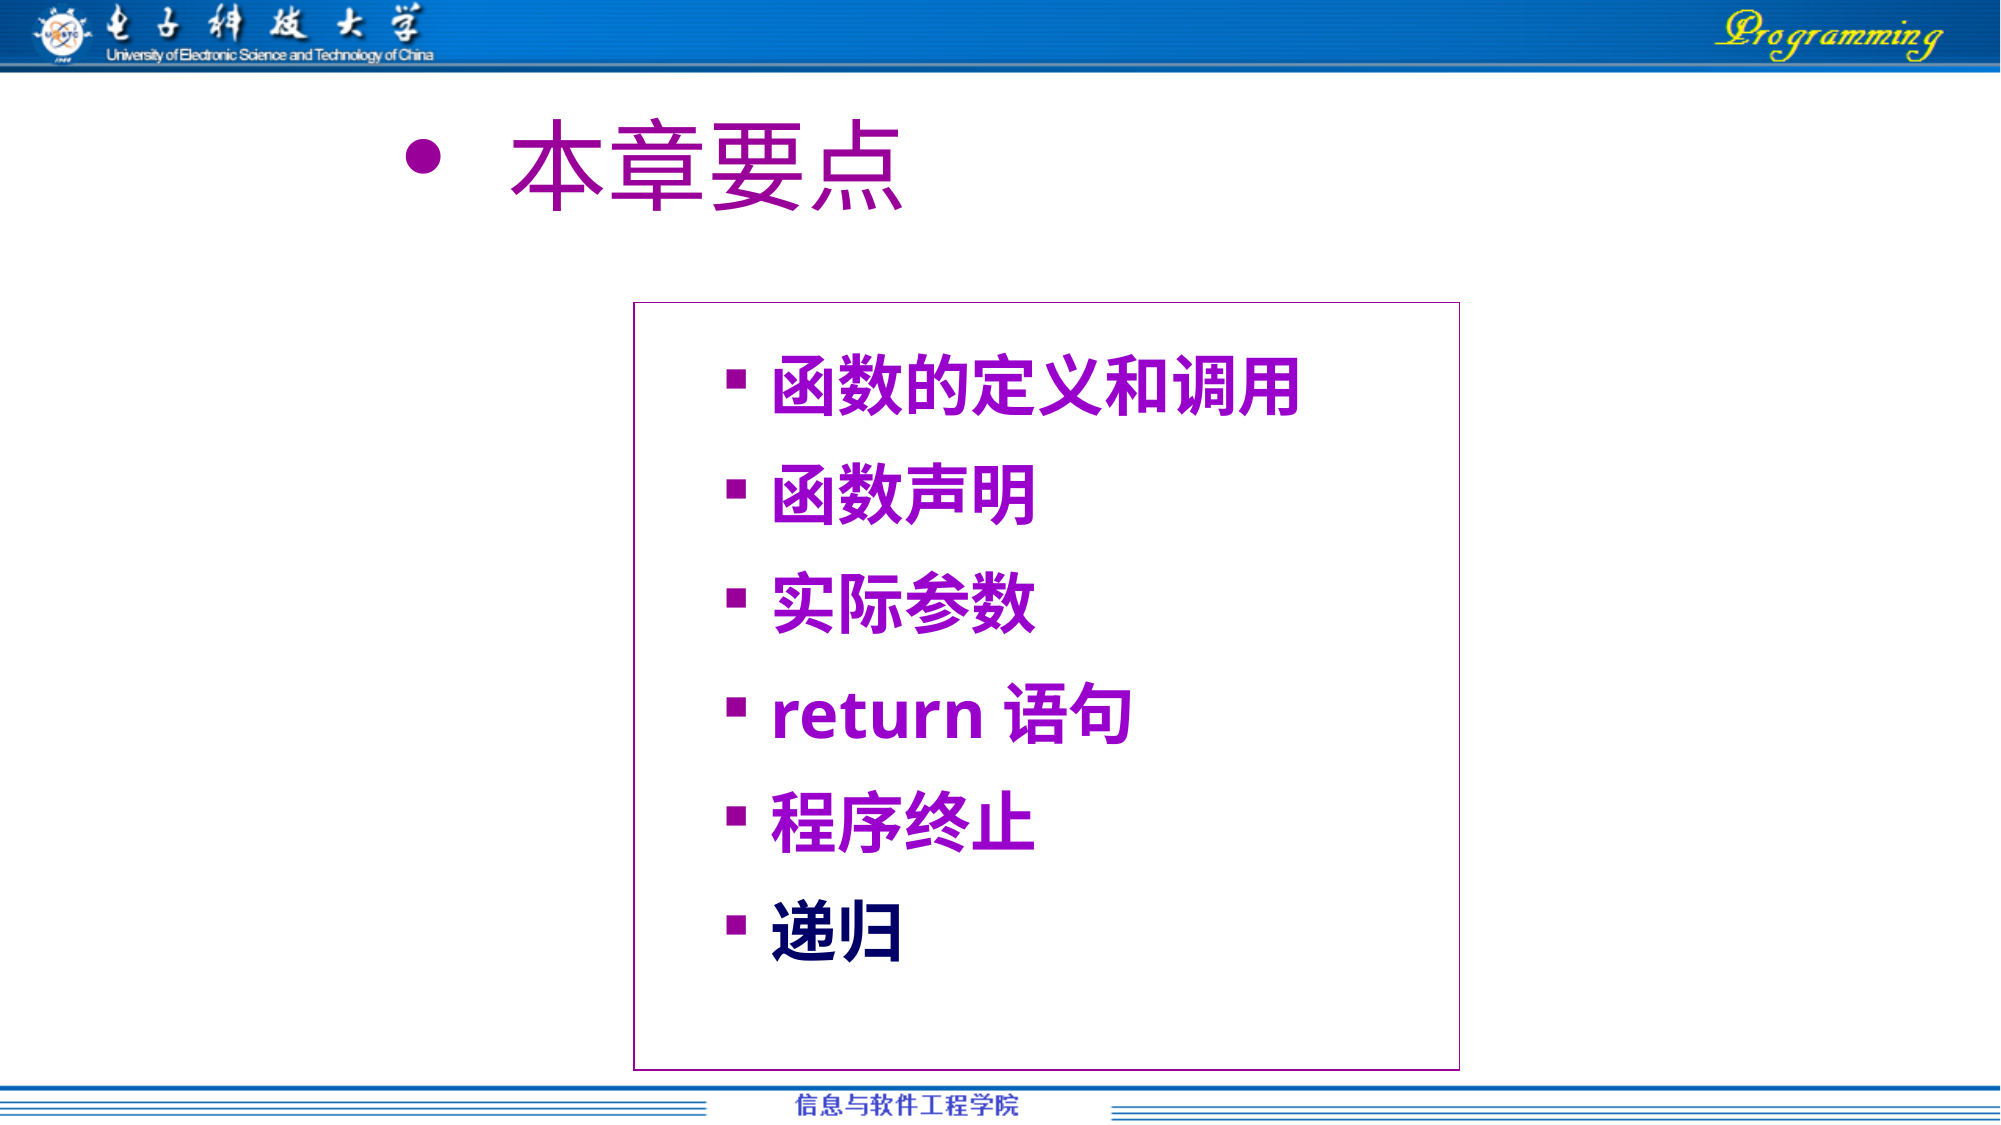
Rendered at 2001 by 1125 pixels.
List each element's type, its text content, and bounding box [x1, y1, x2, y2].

picture [0, 0, 2001, 1125]
text_box 函数的定义和调用 函数声明 实际参数 return语句 程序终止 递归 [633, 302, 1460, 1071]
text_box 本章要点 [385, 96, 1674, 232]
